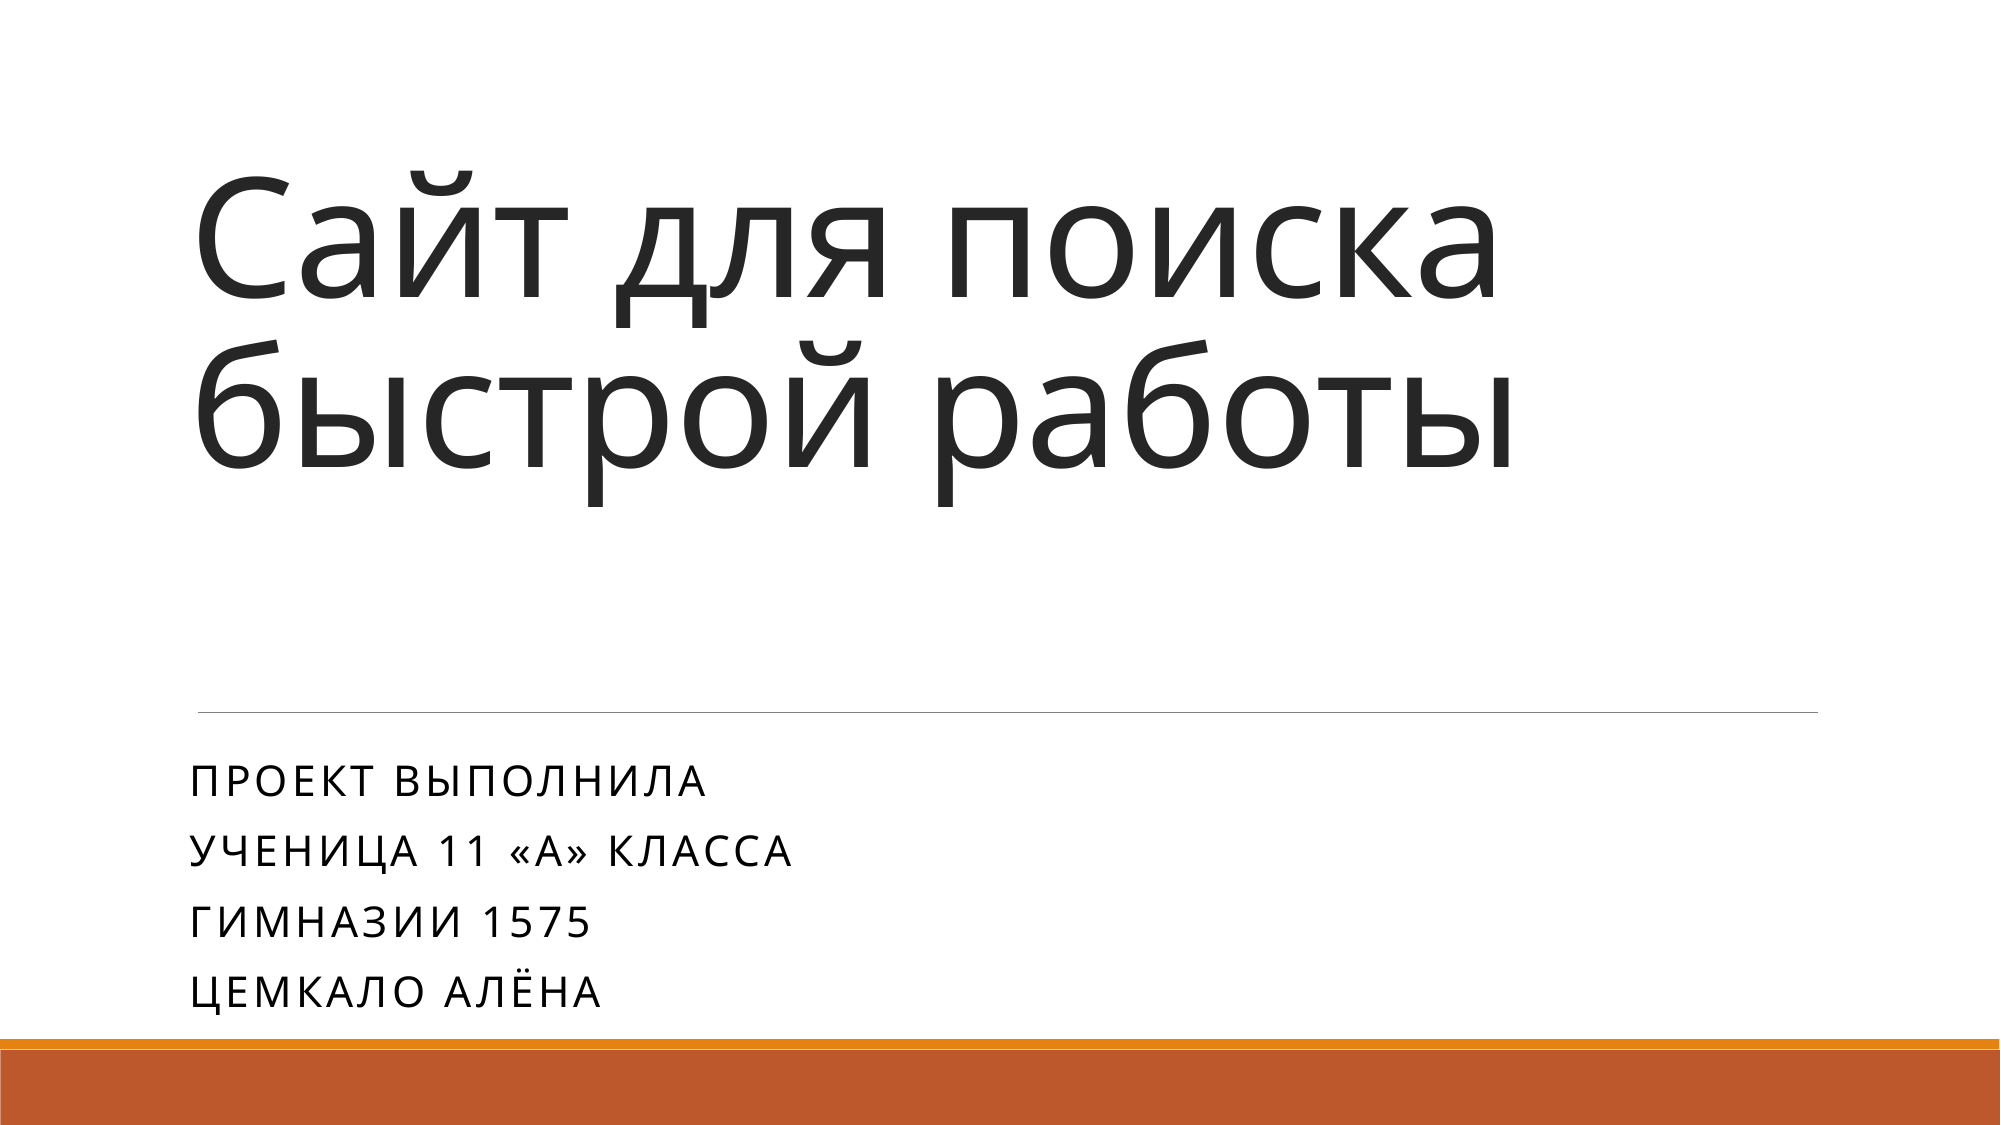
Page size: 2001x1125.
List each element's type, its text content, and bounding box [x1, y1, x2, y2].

title Сайт для поиска быстрой работы [174, 121, 1825, 510]
subtitle Проект выполнила ученица 11 «а» класса гимназии 1575 Цемкало Алёна [174, 752, 1825, 1025]
